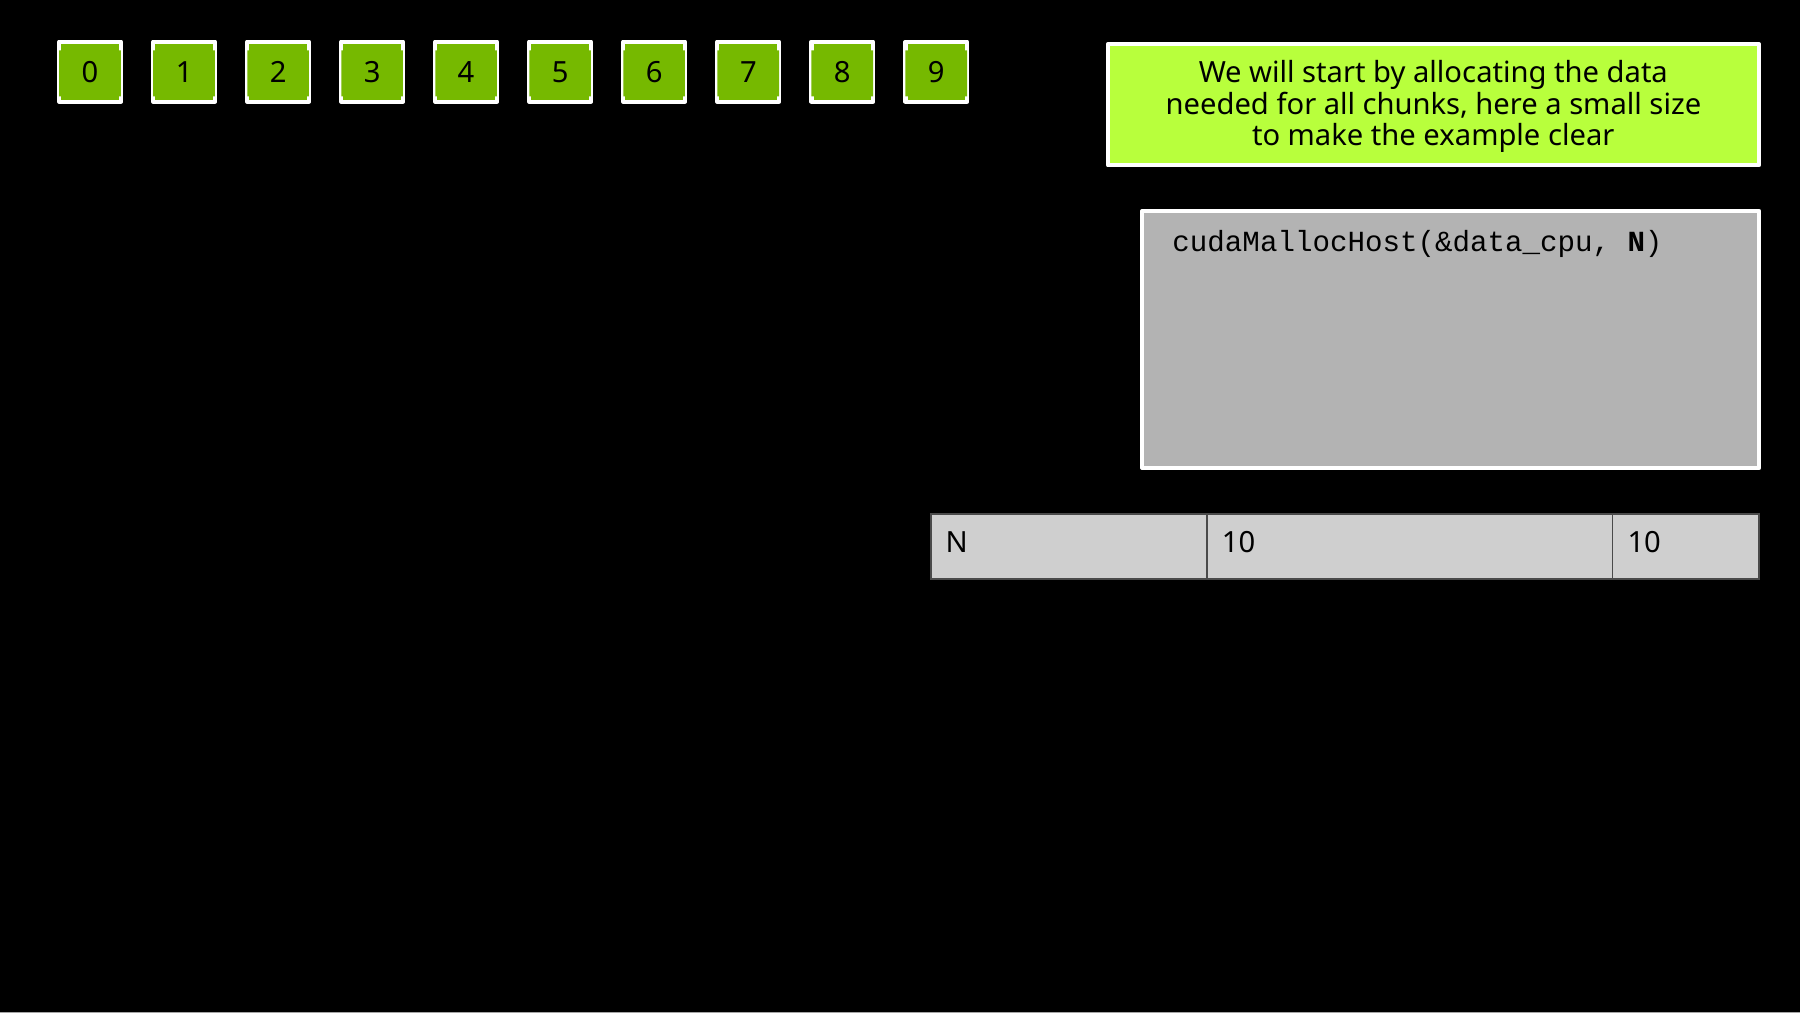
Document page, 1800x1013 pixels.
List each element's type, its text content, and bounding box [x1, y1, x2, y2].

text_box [152, 41, 216, 102]
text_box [811, 41, 874, 102]
text_box [1106, 42, 1761, 167]
table_header 10 [1208, 515, 1612, 578]
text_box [246, 41, 310, 102]
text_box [623, 41, 686, 102]
table_header 10 [1613, 515, 1758, 578]
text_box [529, 41, 592, 102]
table_header N [932, 515, 1206, 578]
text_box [341, 41, 404, 102]
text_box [58, 41, 122, 102]
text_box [717, 41, 780, 102]
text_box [905, 41, 968, 102]
text_box We will start by allocating the data needed for all chunks, here a small size to make the example clear [1140, 48, 1727, 161]
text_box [435, 41, 498, 102]
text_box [1141, 210, 1760, 469]
